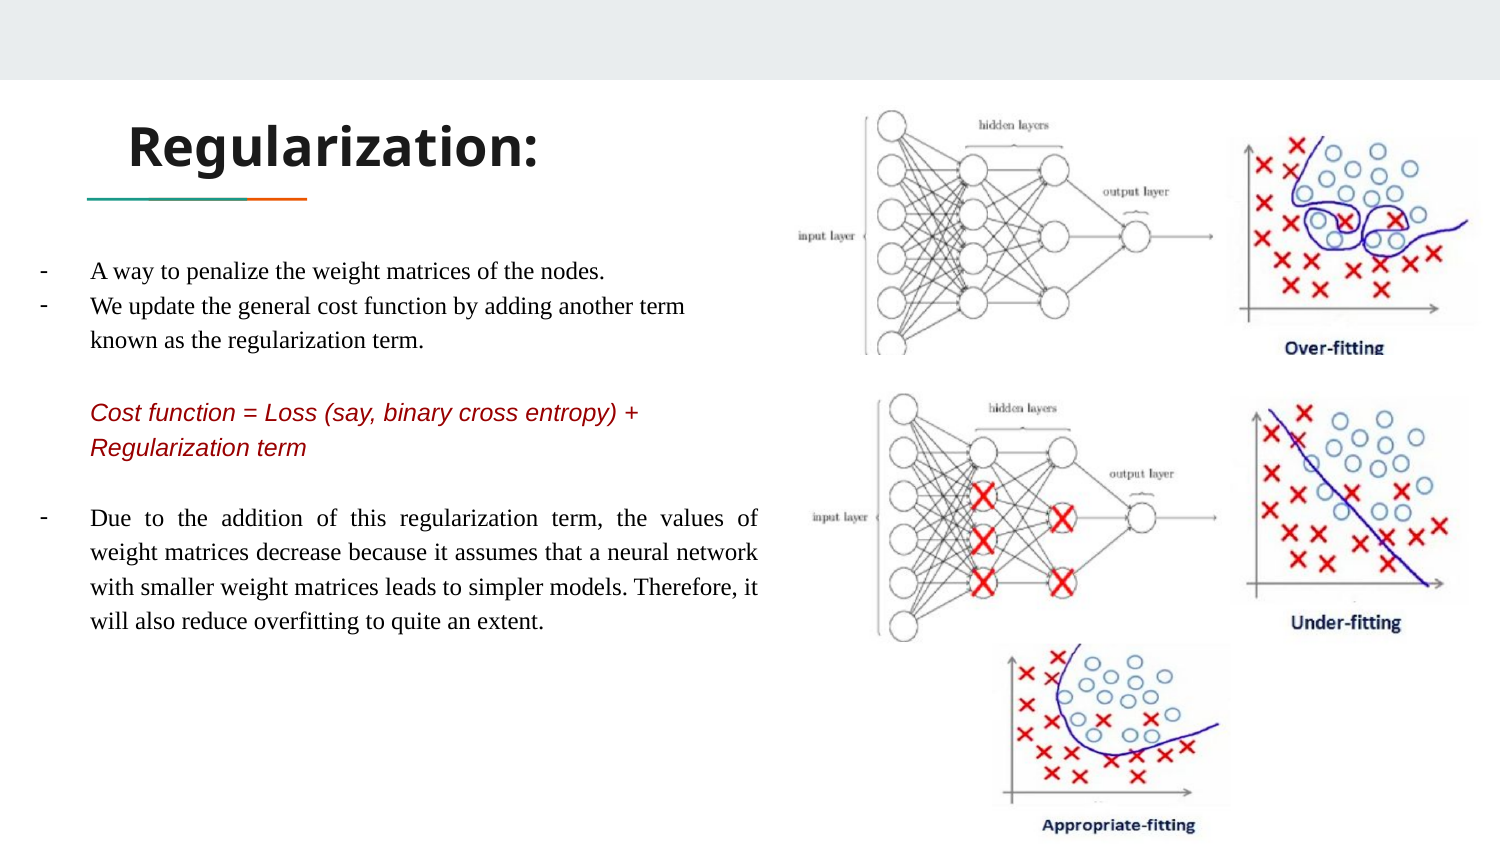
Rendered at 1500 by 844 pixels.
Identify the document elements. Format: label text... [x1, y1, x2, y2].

list A way to penalize the weight matrices of the nodes. We update the general cost function by adding another term known as the regularization term. Cost function = Loss (say, binary cross entropy) + Regularization term Due to the addition of this regularization term, the values of weight matrices decrease because it assumes that a neural network with smaller weight matrices leads to simpler models. Therefore, it will also reduce overfitting to quite an extent. [0, 239, 775, 772]
title Regularization: [112, 97, 768, 186]
picture [773, 81, 1500, 844]
